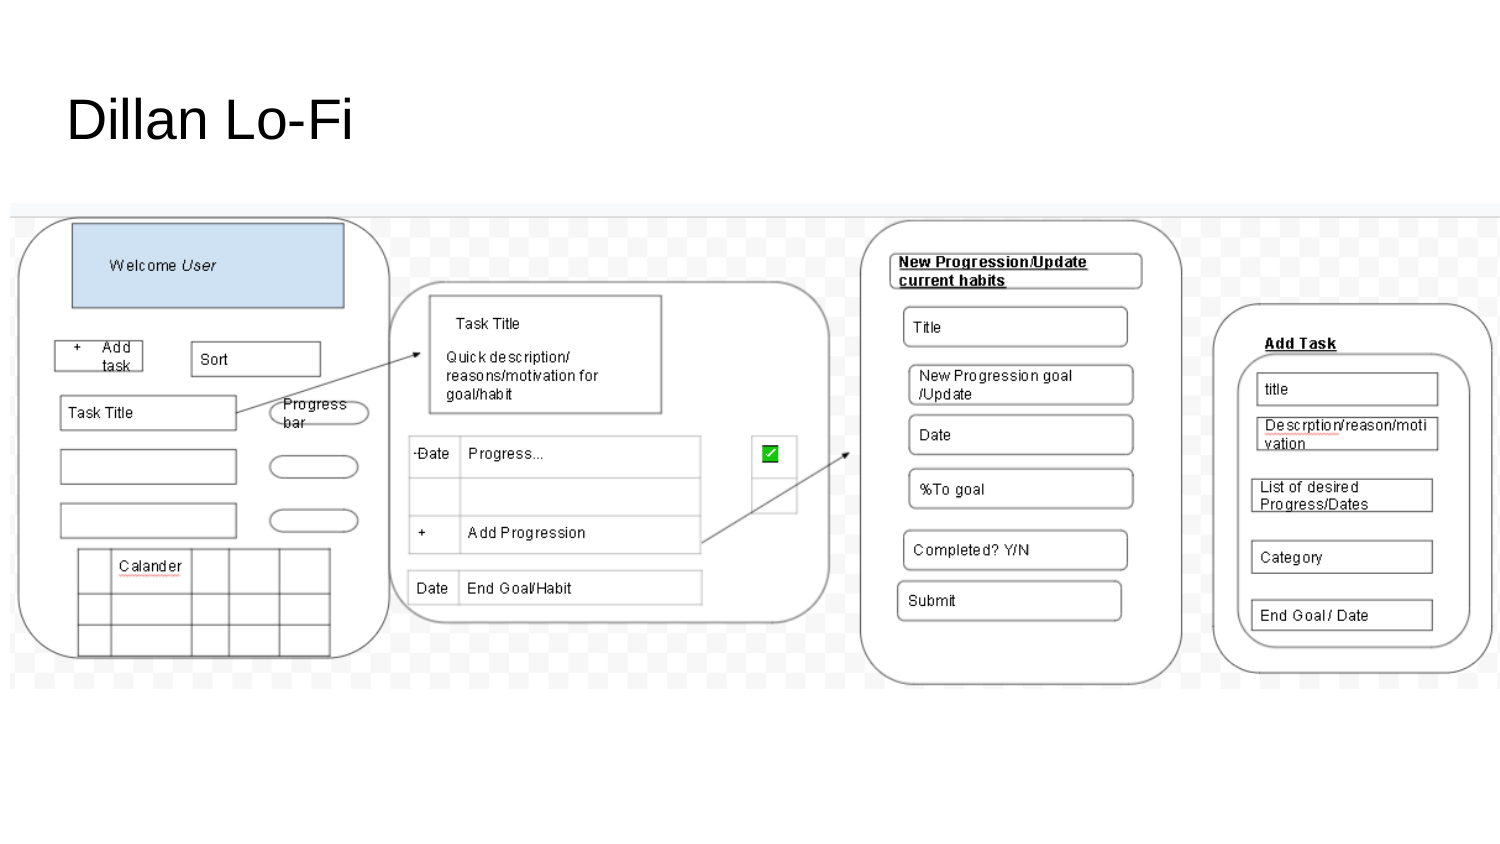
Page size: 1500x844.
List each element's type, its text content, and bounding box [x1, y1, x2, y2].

picture [9, 203, 1500, 690]
title Dillan Lo-Fi [51, 72, 1449, 167]
